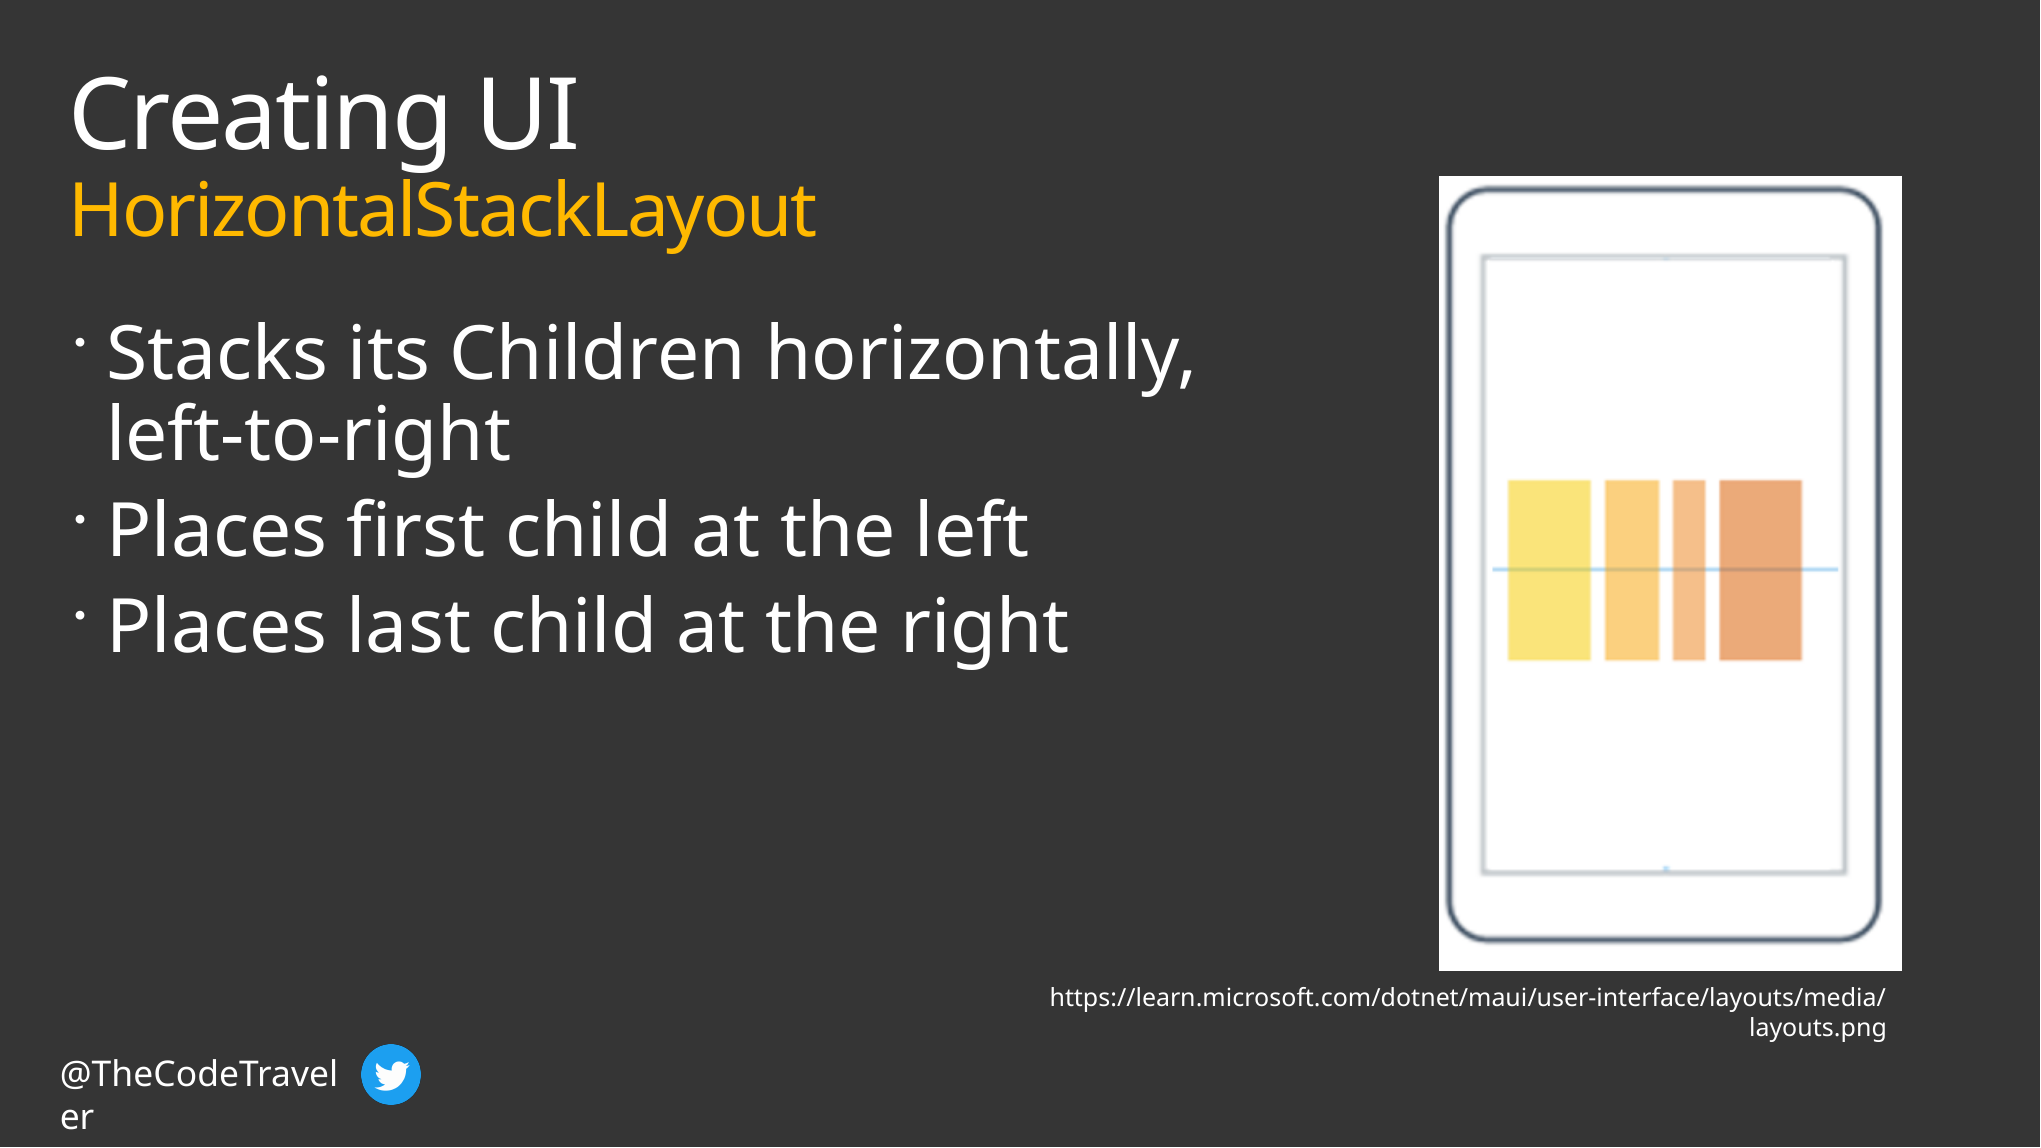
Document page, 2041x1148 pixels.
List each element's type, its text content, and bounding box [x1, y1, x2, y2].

picture [1439, 176, 1903, 972]
title Creating UI HorizontalStackLayout [45, 48, 1996, 199]
picture [361, 1044, 421, 1105]
text_box https://learn.microsoft.com/dotnet/maui/user-interface/layouts/media/layouts.png [988, 973, 1903, 1049]
text_box Stacks its Children horizontally, left-to-right Places first child at the left Places last child at the right [45, 299, 1244, 684]
